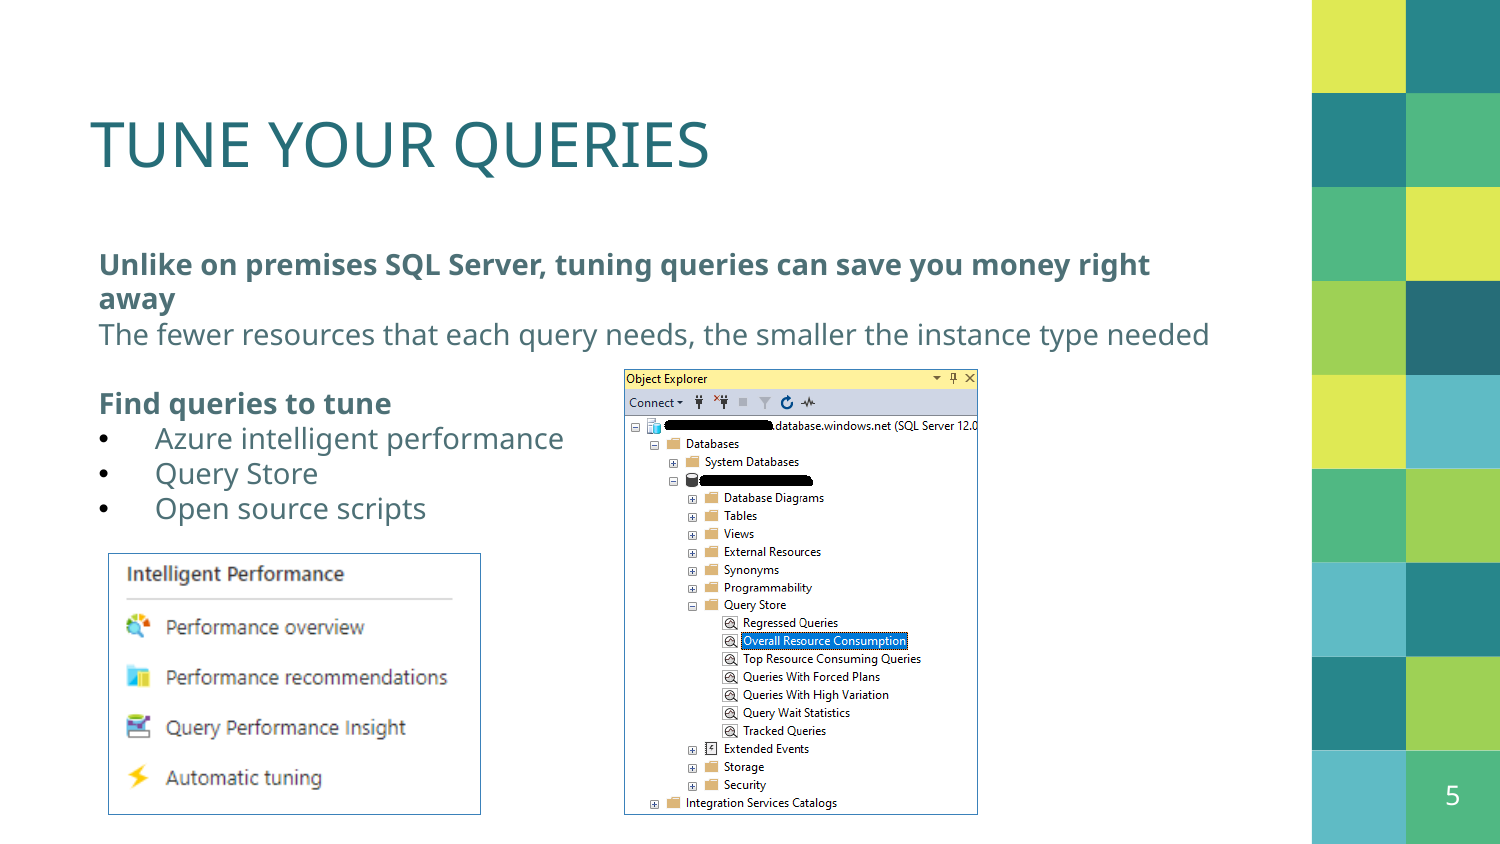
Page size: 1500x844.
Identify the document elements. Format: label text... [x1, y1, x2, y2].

slide_number 5 [1405, 749, 1500, 844]
picture [624, 369, 979, 815]
title TUNE YOUR QUERIES [75, 83, 1218, 196]
picture [108, 552, 481, 815]
text_box Unlike on premises SQL Server, tuning queries can save you money right away The fewer resources that each query needs, the smaller the instance type needed Find queries to tune Azure intelligent performance Query Store Open source scripts [83, 238, 1239, 533]
